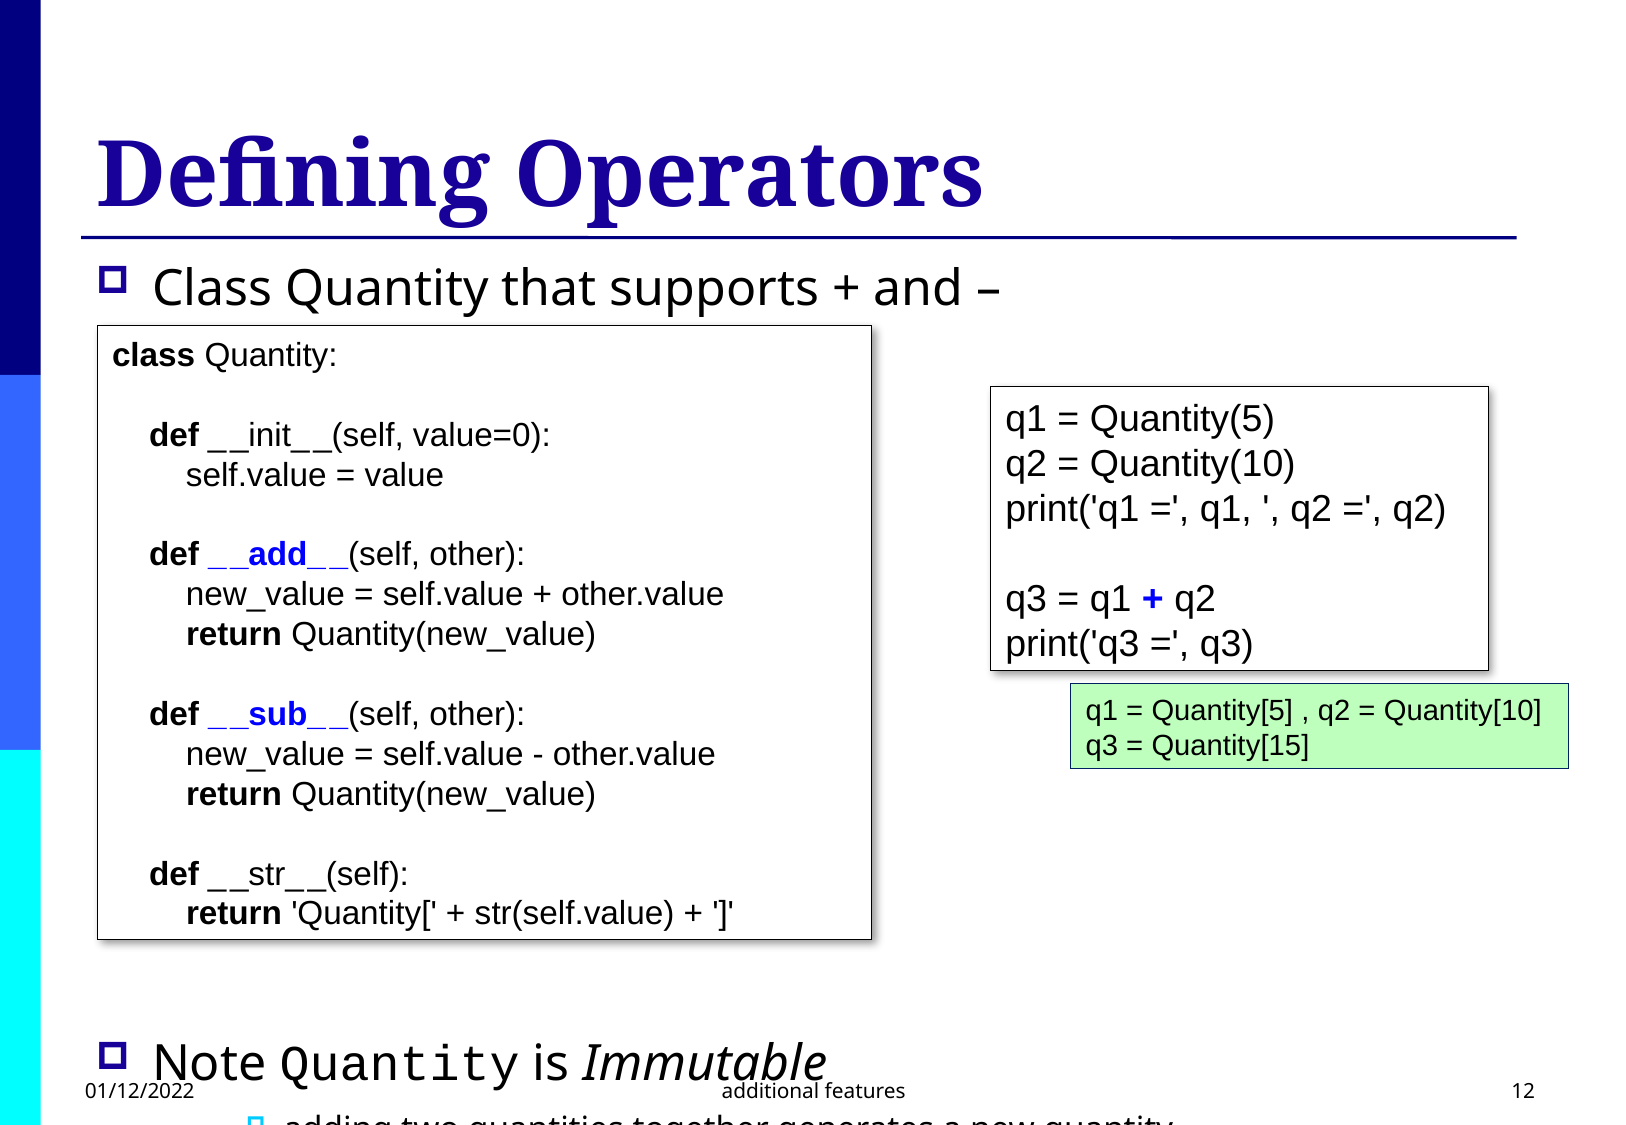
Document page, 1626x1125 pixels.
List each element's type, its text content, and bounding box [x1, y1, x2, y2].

text_box q1 = Quantity(5) q2 = Quantity(10) print('q1 =', q1, ', q2 =', q2) q3 = q1 + q2 print('q3 =', q3) [990, 386, 1489, 671]
title Defining Operators [81, 45, 1544, 232]
text_box class Quantity: def _ _init_ _(self, value=0): self.value = value def _ _add_ _(self, other): new_value = self.value + other.value return Quantity(new_value) def _ _sub_ _(self, other): new_value = self.value - other.value return Quantity(new_value) def _ _str_ _(self): return 'Quantity[' + str(self.value) + ']' [97, 325, 872, 940]
footer additional features [556, 1070, 1071, 1125]
text_box q1 = Quantity[5] , q2 = Quantity[10] q3 = Quantity[15] [1070, 683, 1569, 769]
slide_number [70, 1070, 450, 1125]
slide_number 12 [1170, 1070, 1550, 1125]
list Class Quantity that supports + and – Note Quantity is Immutable adding two quantities together generates a new quantity [81, 232, 1544, 976]
